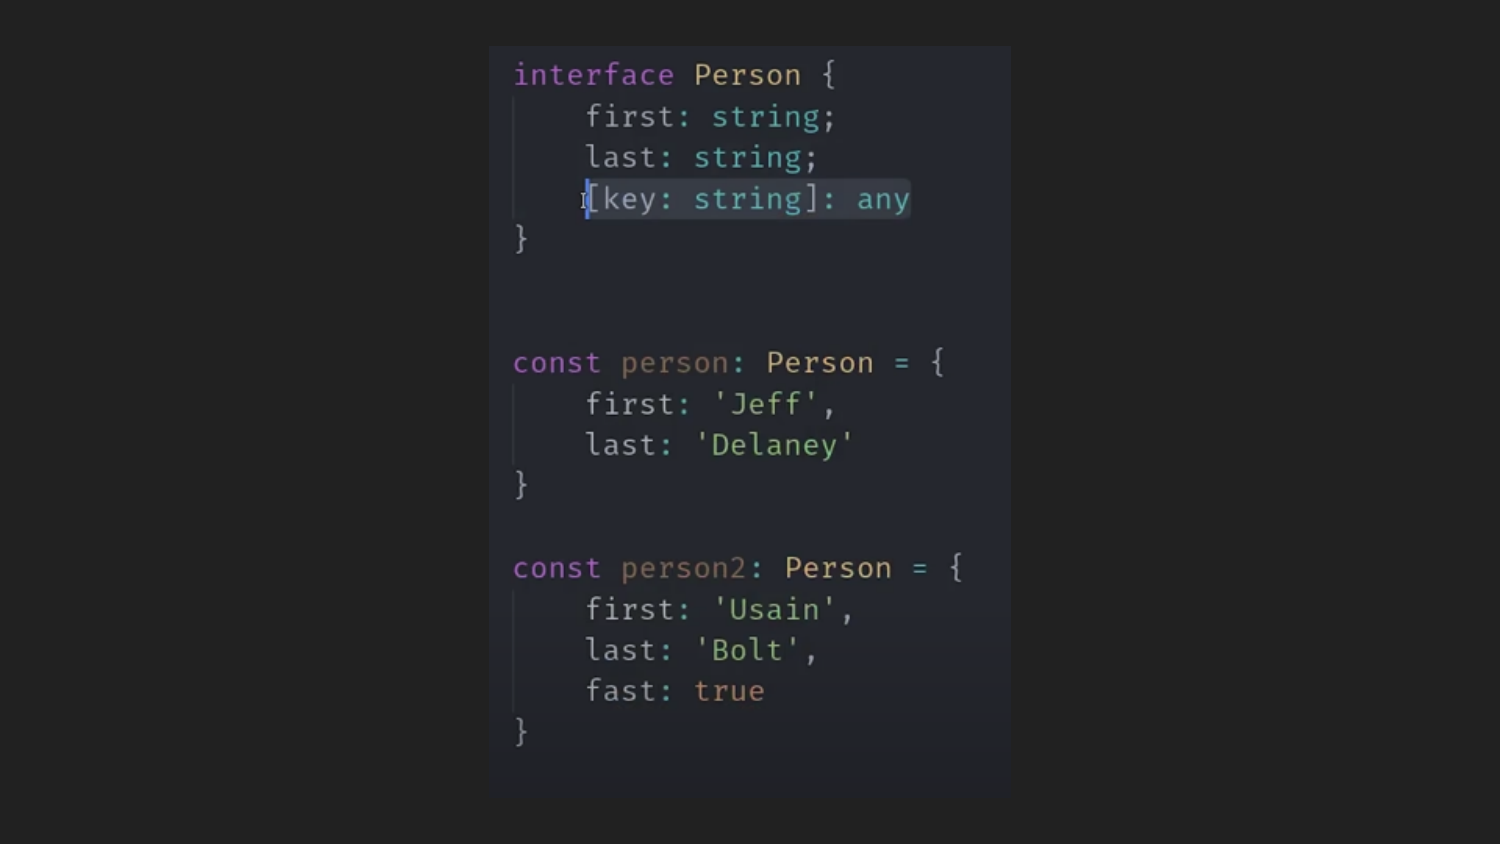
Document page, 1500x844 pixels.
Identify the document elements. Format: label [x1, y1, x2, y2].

picture [488, 45, 1012, 798]
